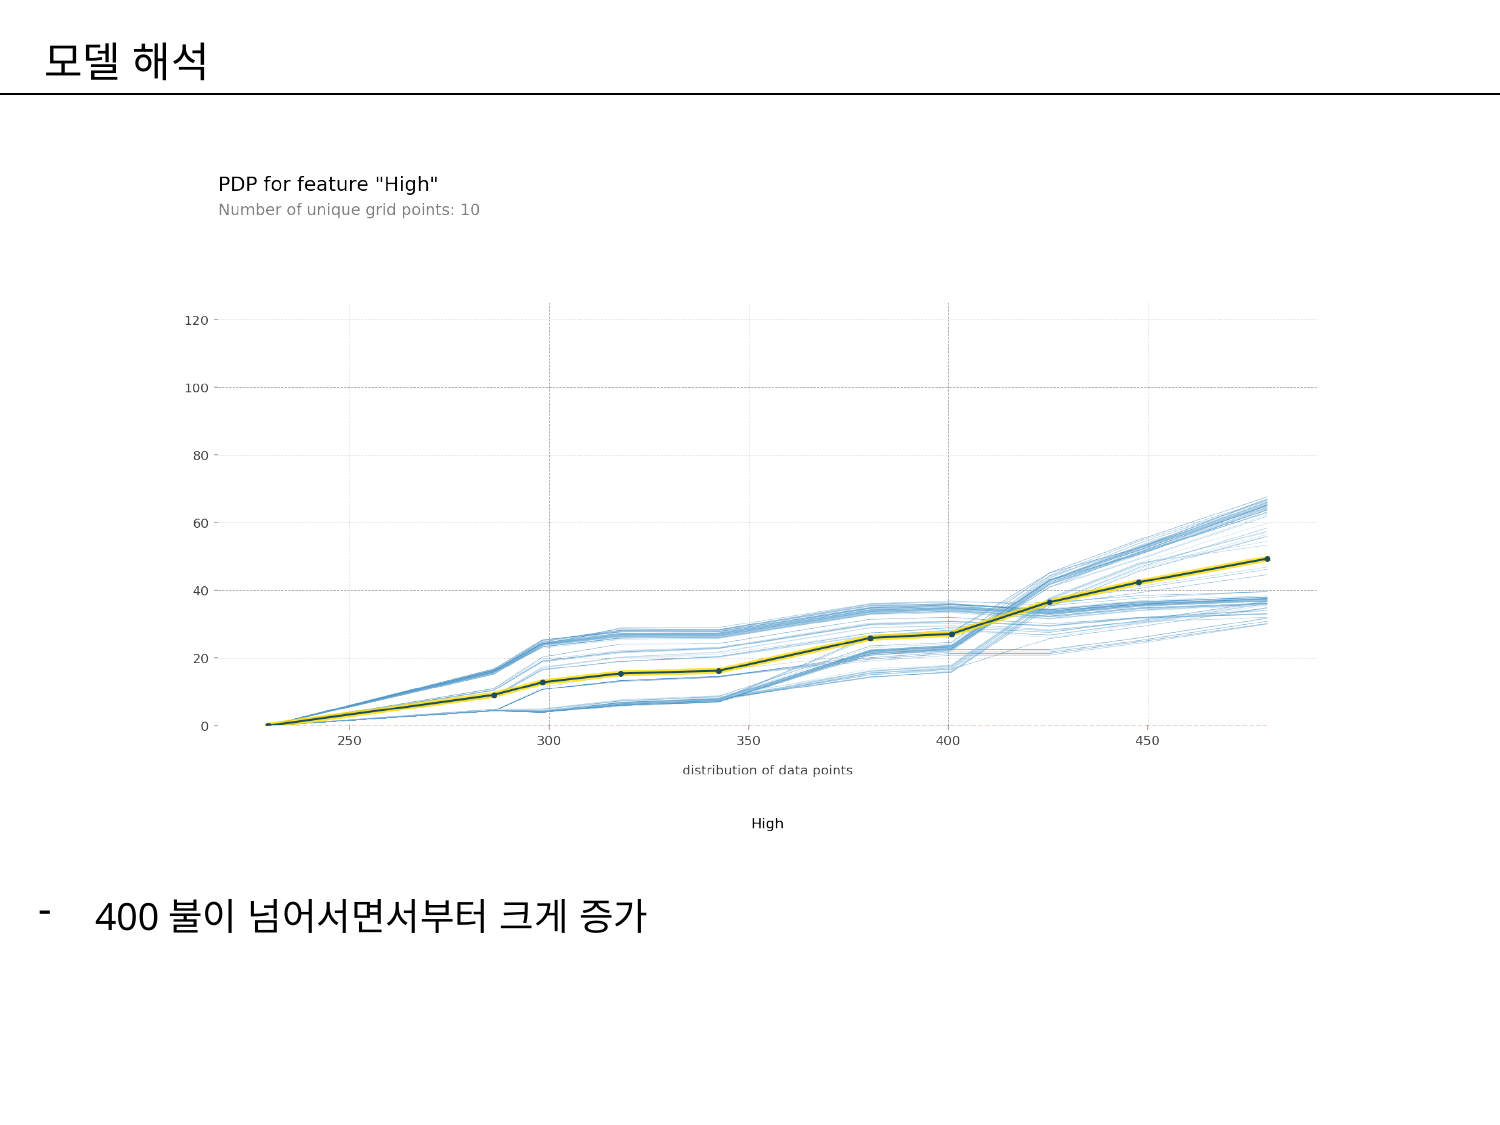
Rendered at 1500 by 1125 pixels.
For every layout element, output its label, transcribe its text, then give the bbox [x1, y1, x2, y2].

text_box 모델 해석 [29, 3, 948, 93]
picture [173, 125, 1327, 841]
text_box 400불이 넘어서면서부터 크게 증가 [23, 862, 1465, 945]
